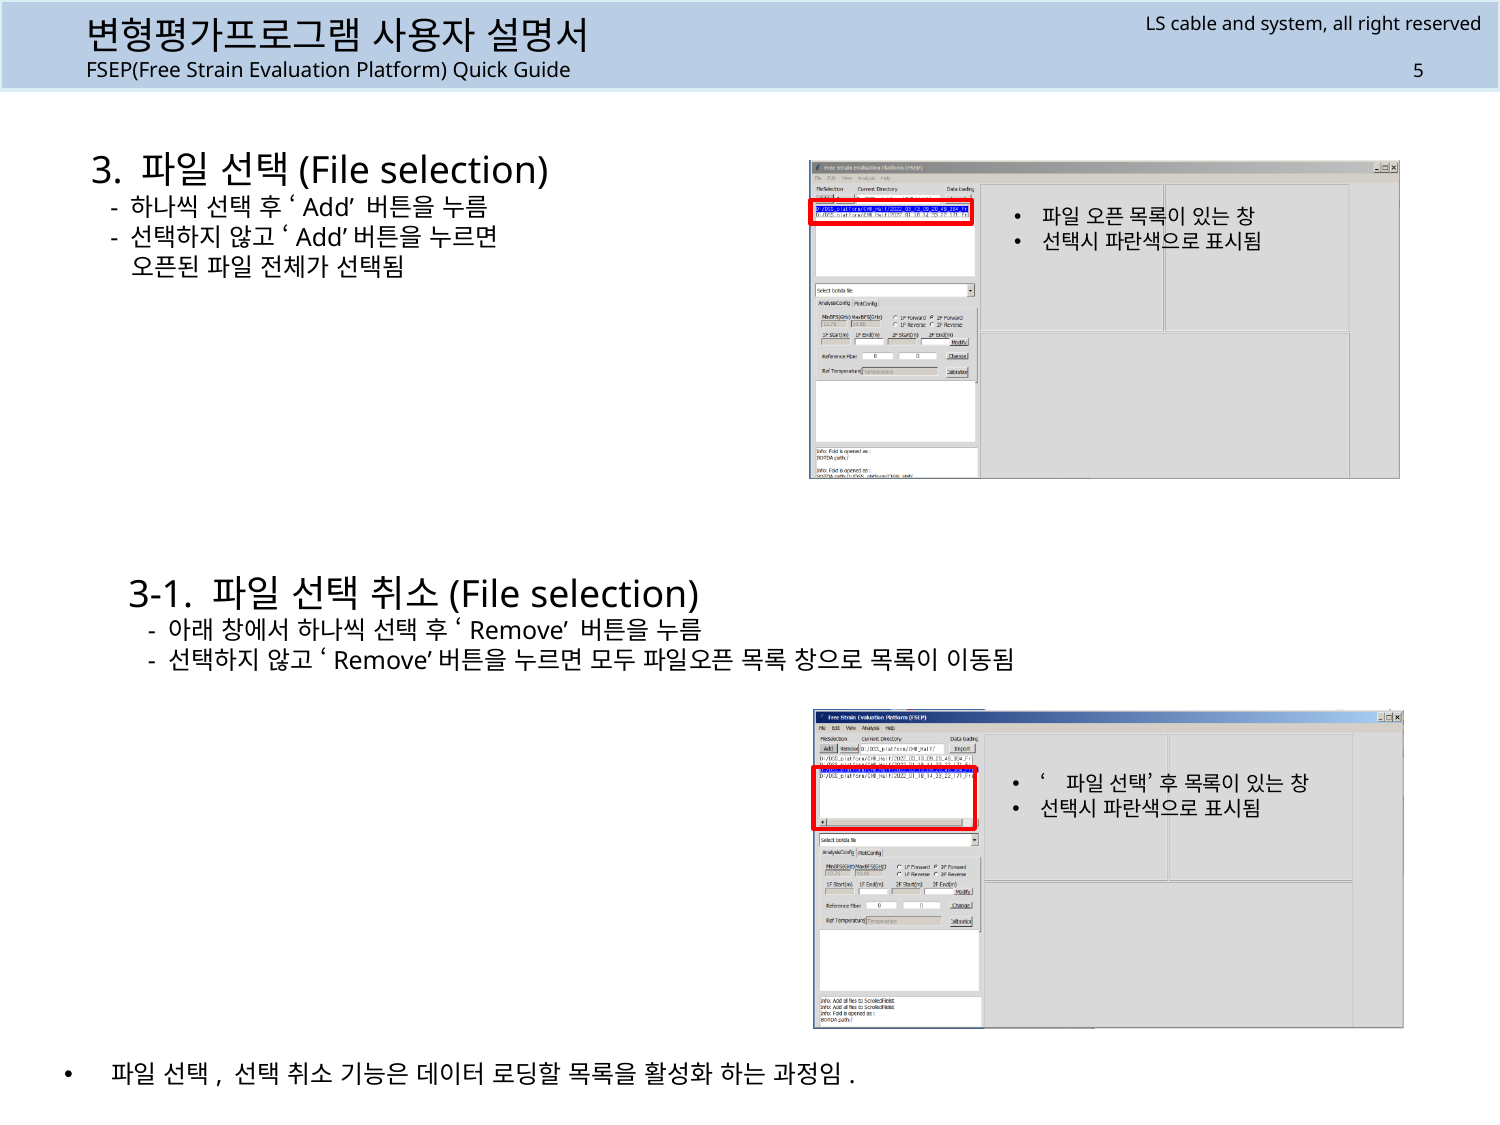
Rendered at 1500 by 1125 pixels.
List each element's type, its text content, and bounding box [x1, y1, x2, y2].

text_box 3-1. 파일 선택 취소(File selection) - 아래 창에서 하나씩 선택 후 ‘Remove’ 버튼을 누름 - 선택하지 않고 ‘Remove’버튼을 누르면 모두 파일오픈 목록 창으로 목록이 이동됨 [113, 562, 1032, 728]
text_box 파일 선택, 선택 취소 기능은 데이터 로딩할 목록을 활성화 하는 과정임. [49, 1051, 871, 1096]
text_box 3. 파일 선택(File selection) - 하나씩 선택 후 ‘Add’ 버튼을 누름 - 선택하지 않고 ‘Add’버튼을 누르면 오픈된 파일 전체가 선택됨 [76, 139, 574, 289]
picture [812, 709, 1404, 1030]
picture [808, 160, 1400, 479]
